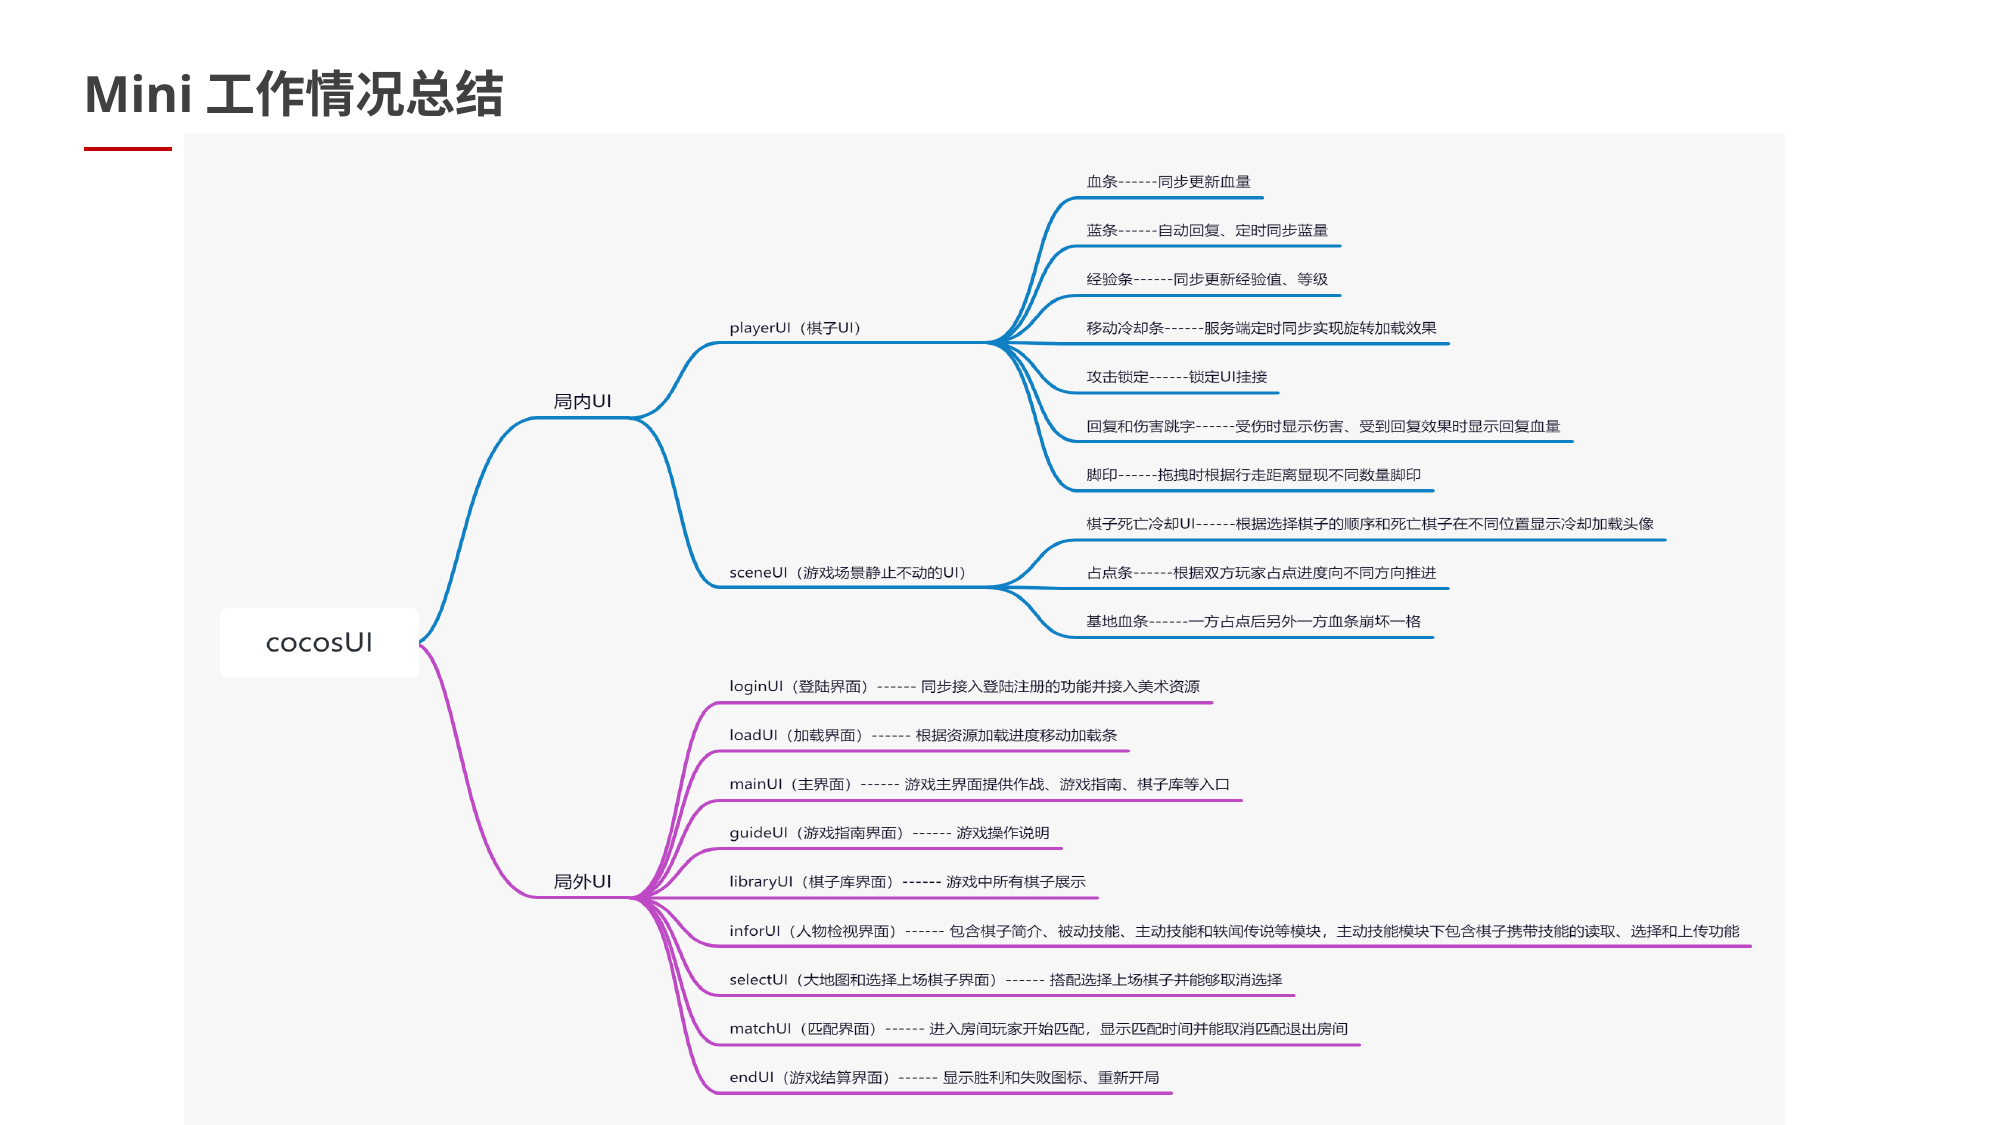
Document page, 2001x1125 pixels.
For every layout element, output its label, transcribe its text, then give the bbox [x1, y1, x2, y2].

text_box Mini工作情况总结 [68, 55, 794, 130]
picture [184, 132, 1785, 1125]
